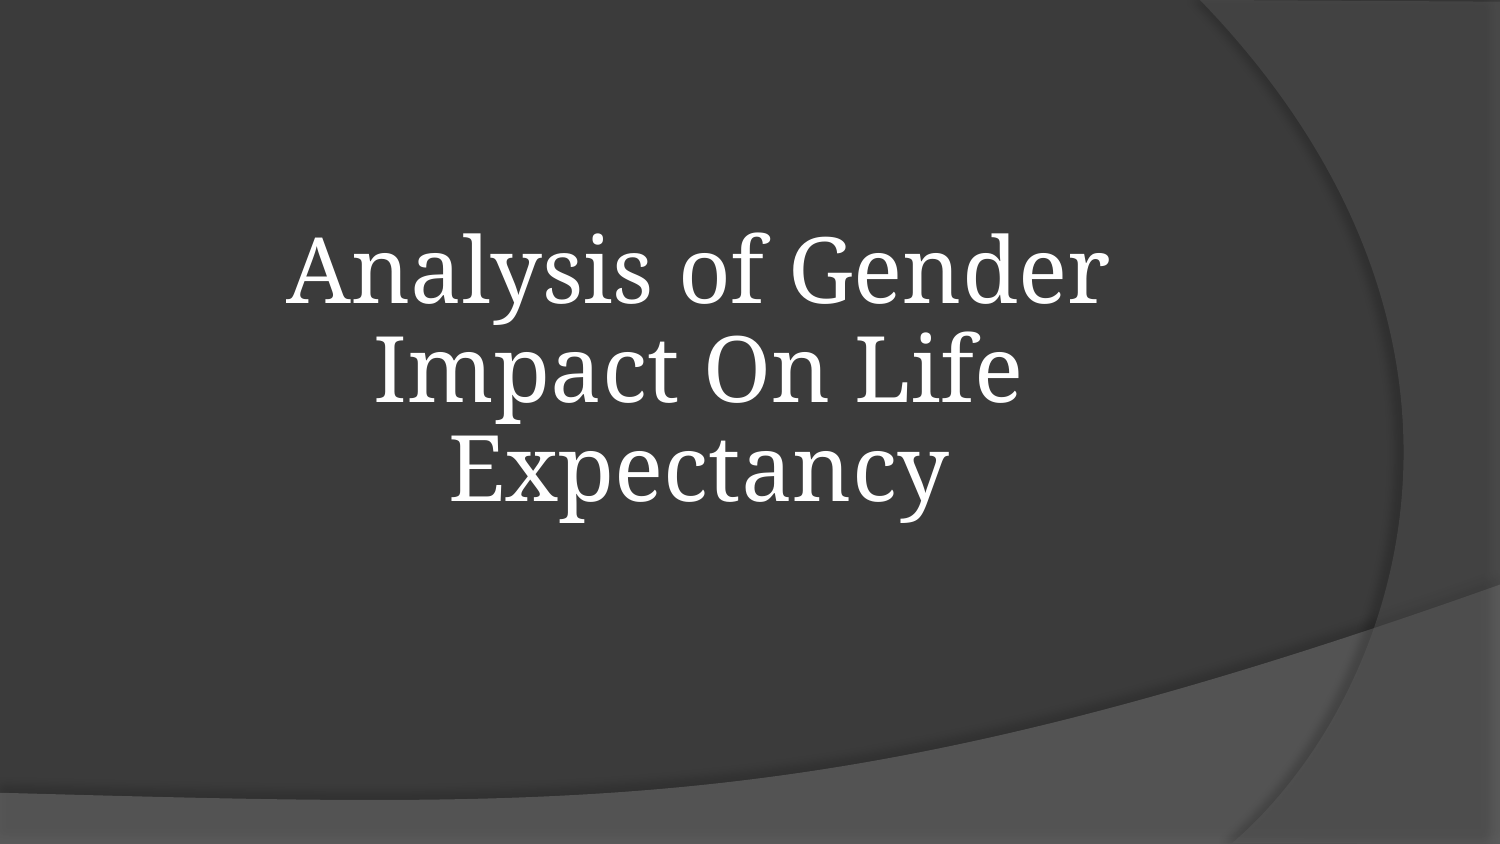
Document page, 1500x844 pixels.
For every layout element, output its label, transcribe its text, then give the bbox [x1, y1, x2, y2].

title Analysis of Gender Impact On Life Expectancy [262, 209, 1136, 538]
